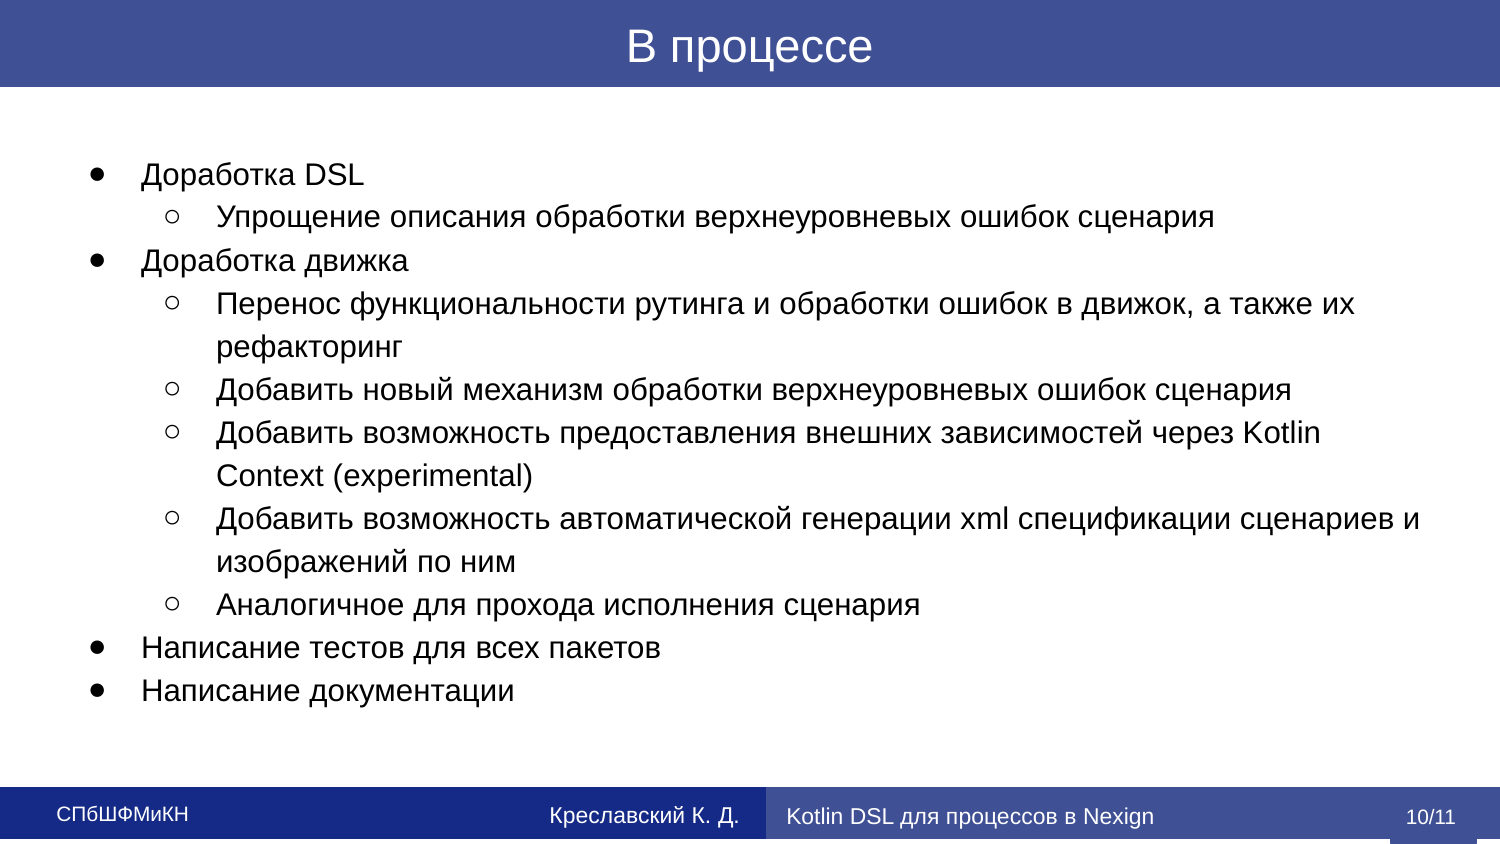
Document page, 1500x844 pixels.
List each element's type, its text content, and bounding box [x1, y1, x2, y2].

slide_number ‹#›/11 [1390, 787, 1477, 844]
picture [777, 798, 1076, 833]
title В процессе [0, 0, 1500, 87]
list Доработка DSL Упрощение описания обработки верхнеуровневых ошибок сценария Доработка движка Перенос функциональности рутинга и обработки ошибок в движок, а также их рефакторинг Добавить новый механизм обработки верхнеуровневых ошибок сценария Добавить возможность предоставления внешних зависимостей через Kotlin Context (experimental) Добавить возможность автоматической генерации xml спецификации сценариев и изображений по ним Аналогичное для прохода исполнения сценария Написание тестов для всех пакетов Написание документации [51, 133, 1449, 750]
picture [423, 798, 757, 833]
